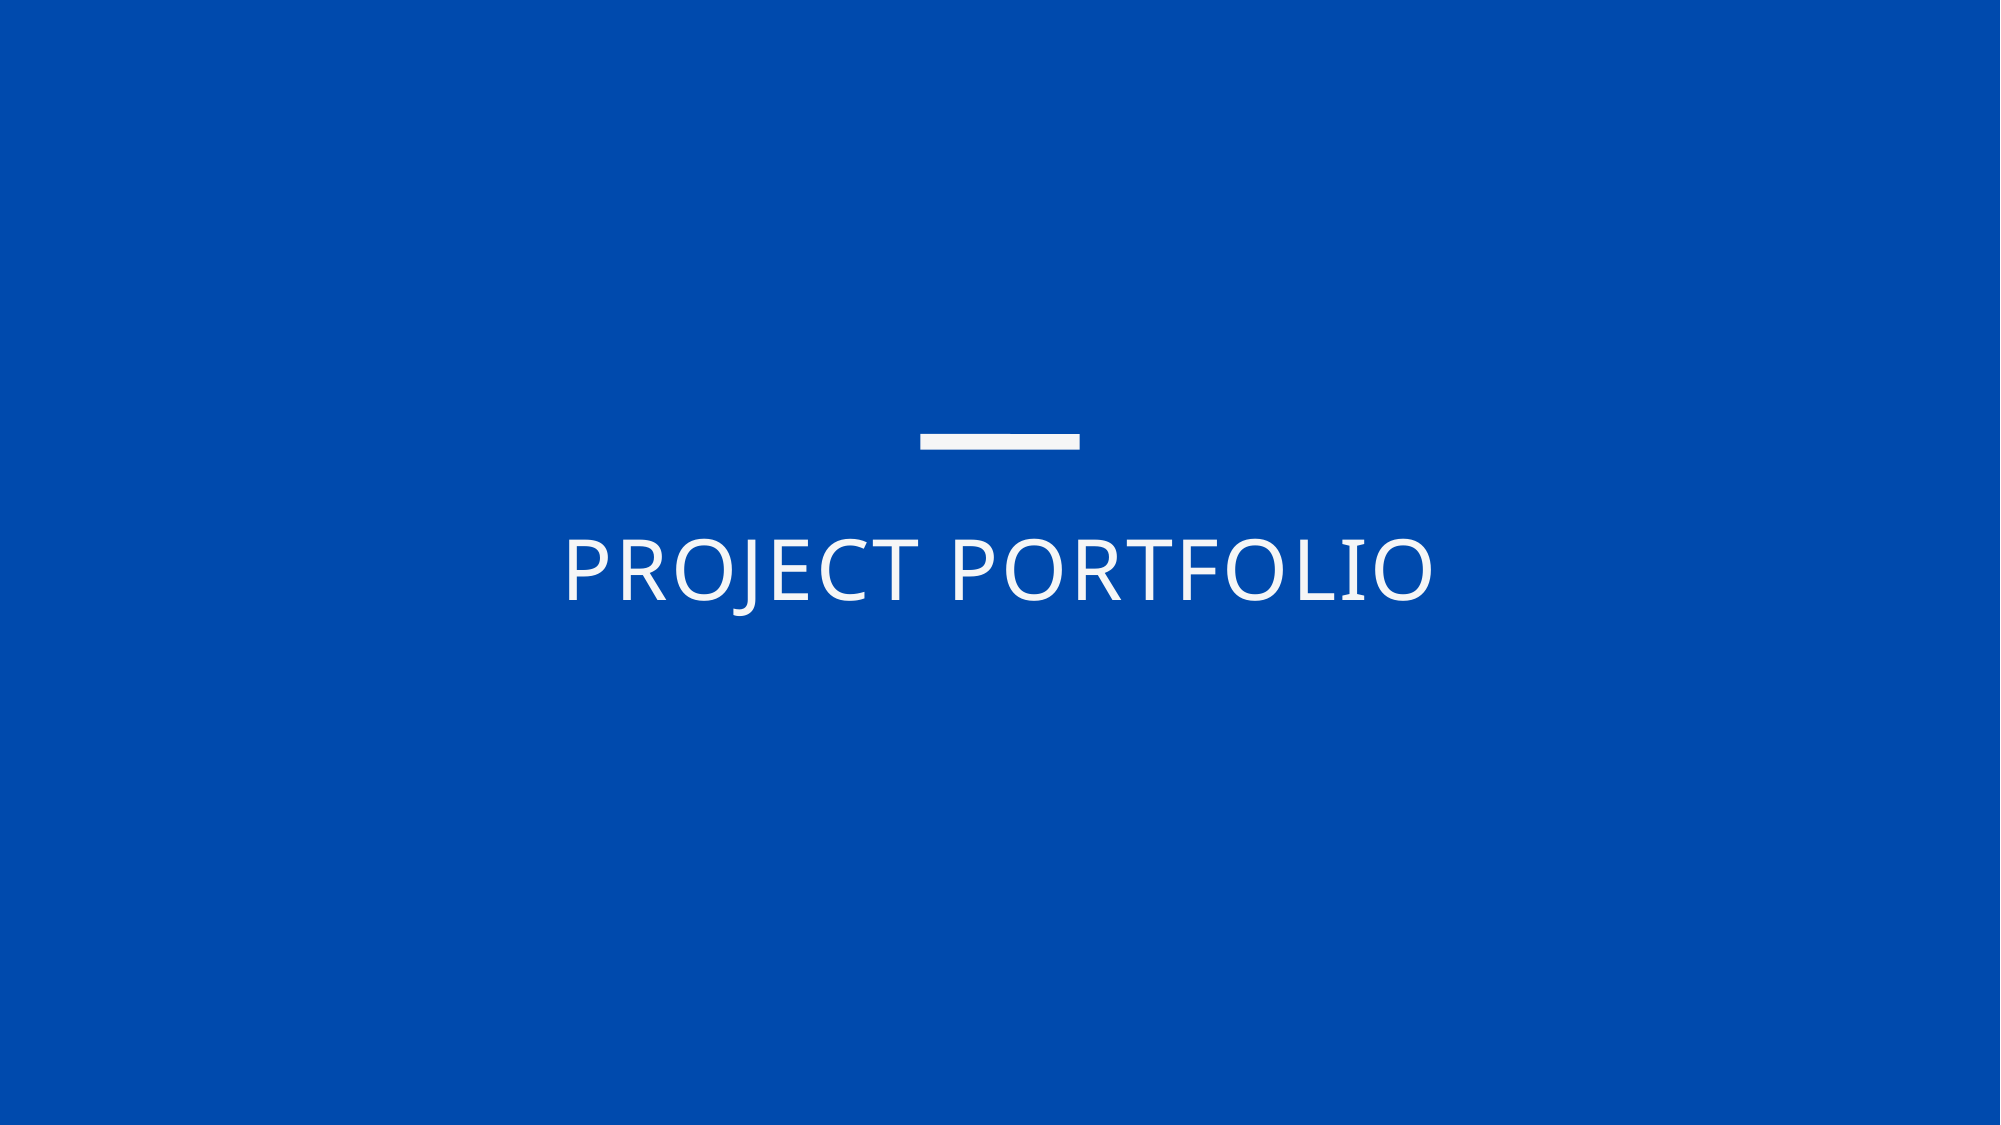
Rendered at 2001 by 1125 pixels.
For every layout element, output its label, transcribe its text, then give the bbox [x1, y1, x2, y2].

text_box PROJECT PORTFOLIO [112, 498, 1888, 618]
